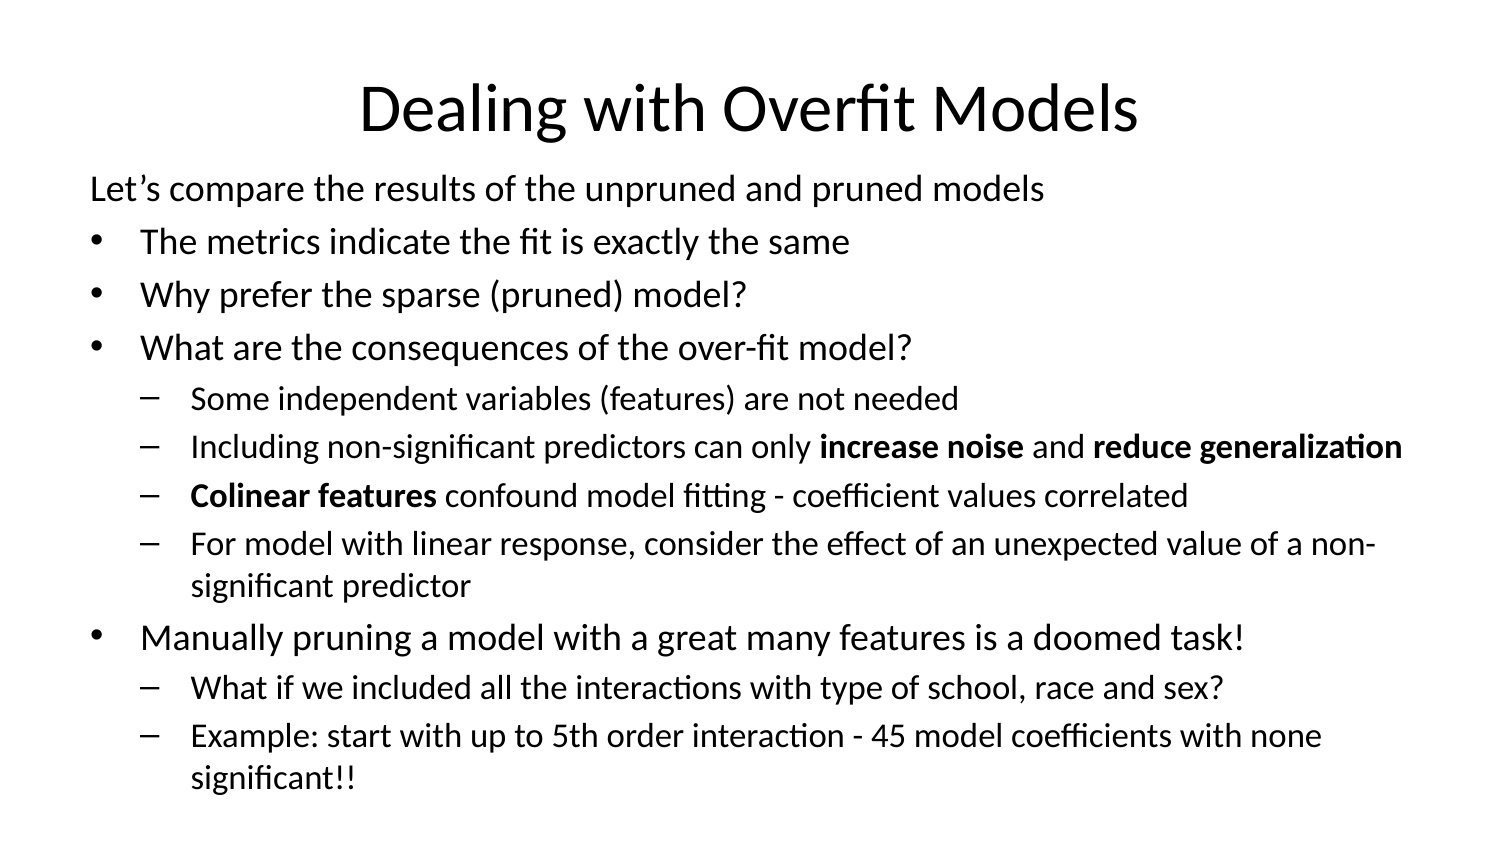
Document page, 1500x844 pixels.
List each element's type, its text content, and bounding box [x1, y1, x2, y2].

title Dealing with Overfit Models [75, 33, 1425, 156]
list Let’s compare the results of the unpruned and pruned models The metrics indicate the fit is exactly the same Why prefer the sparse (pruned) model? What are the consequences of the over-fit model? Some independent variables (features) are not needed Including non-significant predictors can only increase noise and reduce generalization Colinear features confound model fitting - coefficient values correlated For model with linear response, consider the effect of an unexpected value of a non-significant predictor Manually pruning a model with a great many features is a doomed task! What if we included all the interactions with type of school, race and sex? Example: start with up to 5th order interaction - 45 model coefficients with none significant!! [75, 156, 1425, 827]
